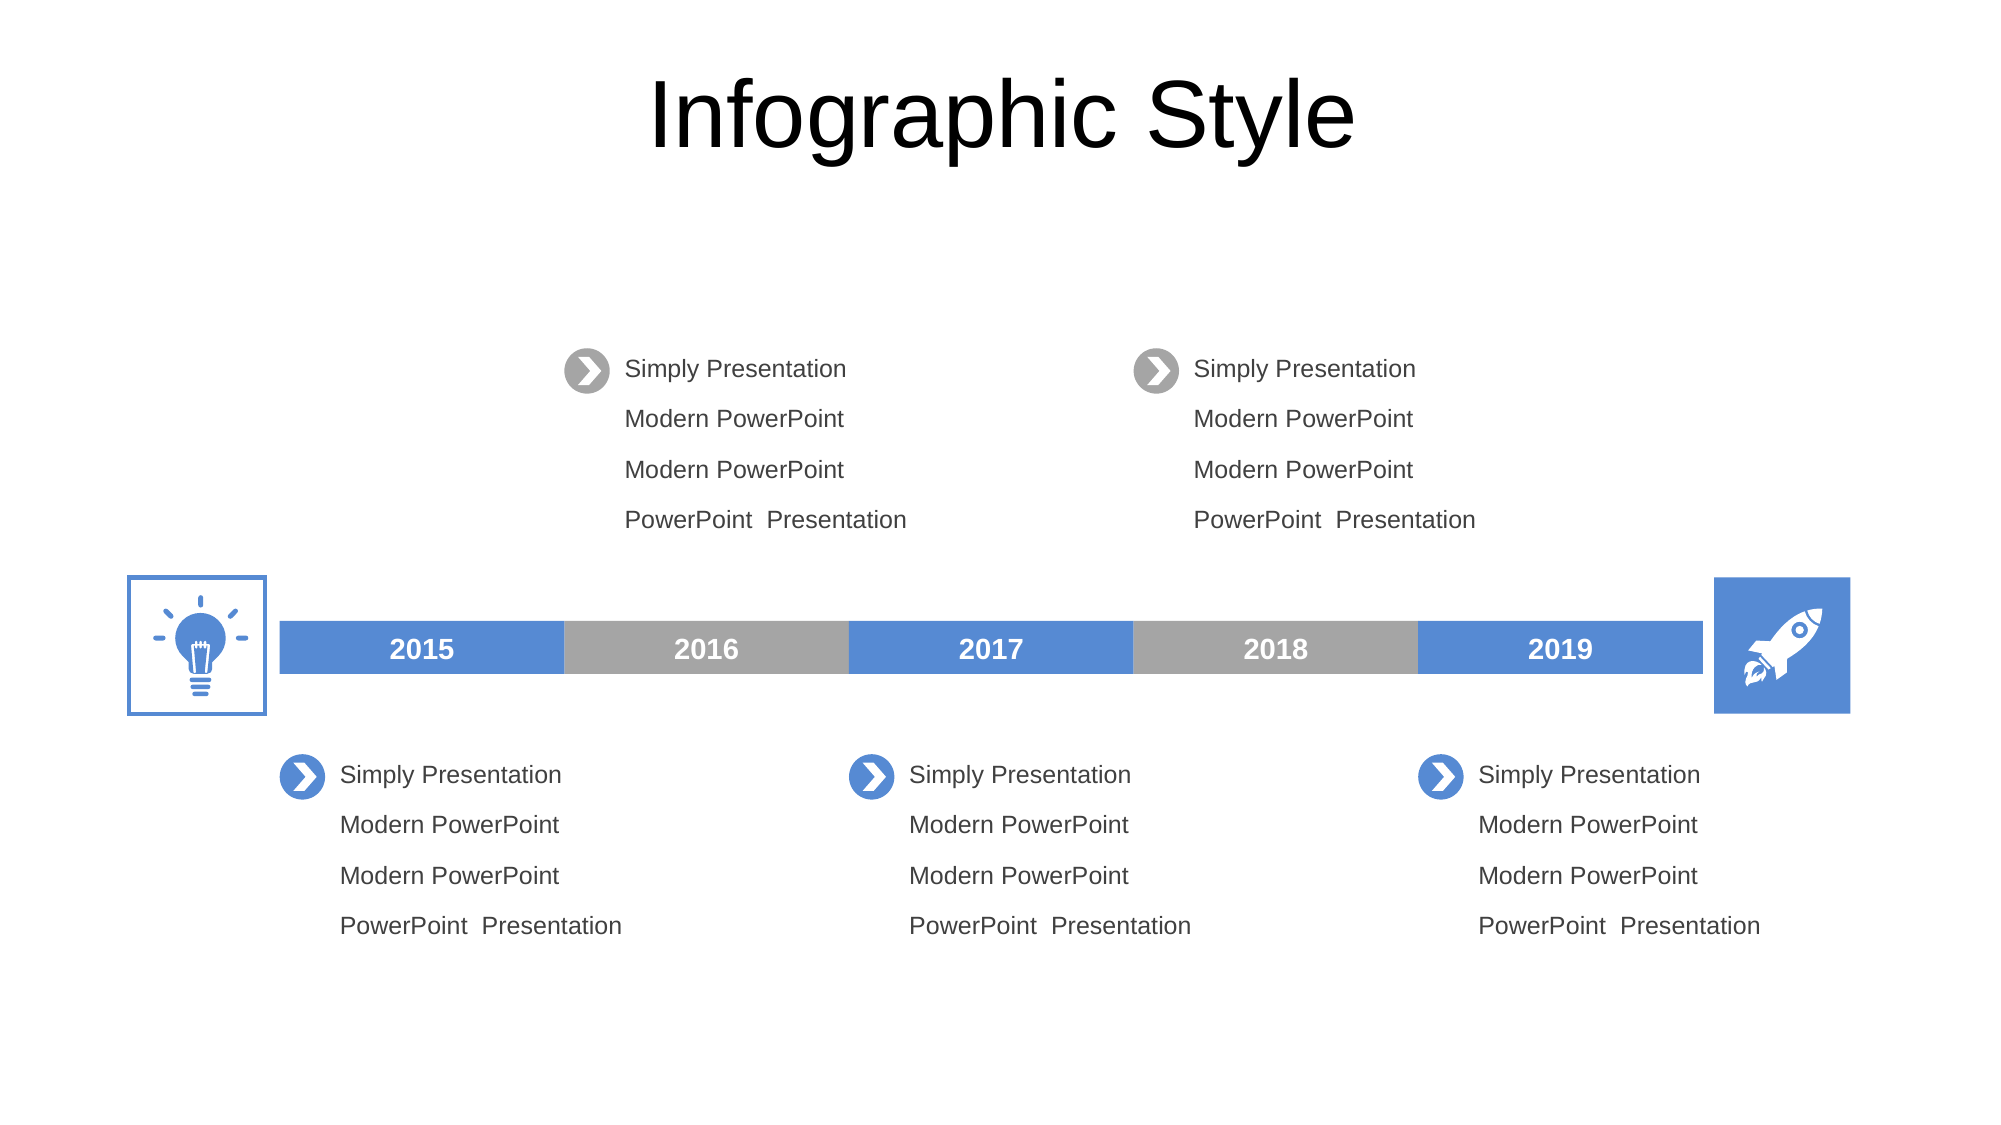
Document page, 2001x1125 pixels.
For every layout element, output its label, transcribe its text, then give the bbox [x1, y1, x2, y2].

text_box [128, 576, 266, 715]
text_box [197, 594, 205, 609]
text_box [279, 620, 1704, 675]
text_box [848, 750, 1212, 948]
text_box [1743, 607, 1824, 689]
text_box [174, 611, 227, 698]
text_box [564, 344, 927, 542]
text_box [226, 607, 240, 620]
text_box [162, 607, 175, 620]
text_box [152, 634, 167, 642]
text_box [1418, 750, 1781, 948]
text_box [279, 750, 642, 948]
text_box [234, 634, 250, 642]
text_box [1713, 576, 1851, 715]
list Infographic Style [53, 55, 1952, 175]
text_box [1133, 344, 1496, 542]
